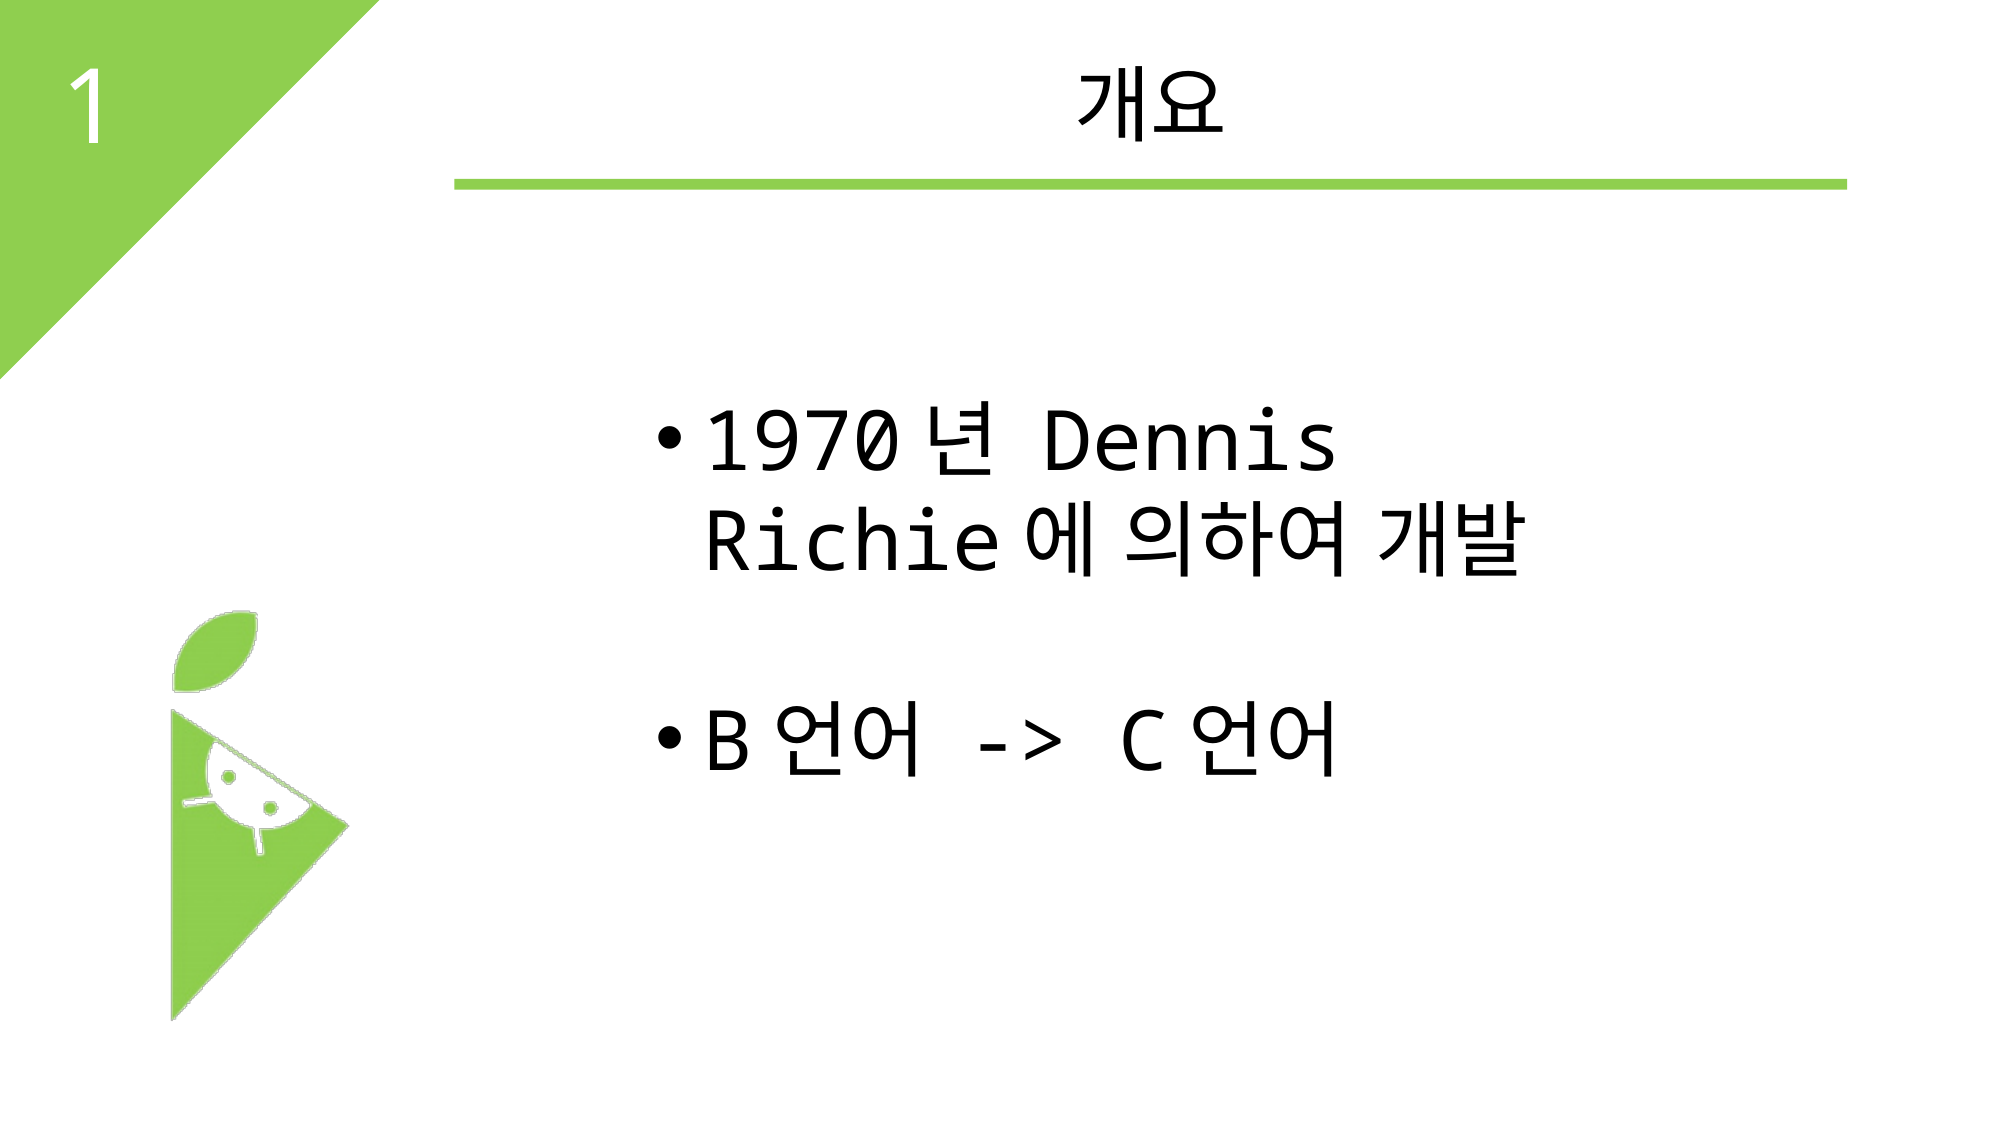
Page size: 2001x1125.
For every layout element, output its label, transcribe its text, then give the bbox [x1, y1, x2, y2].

picture [162, 569, 409, 1032]
text_box [453, 178, 1848, 191]
text_box 개요 [1059, 44, 1243, 160]
text_box 1970년 Dennis Richie에 의하여 개발 B언어 -> C언어 [641, 379, 1661, 794]
text_box [0, 0, 381, 381]
text_box 1 [47, 32, 138, 172]
